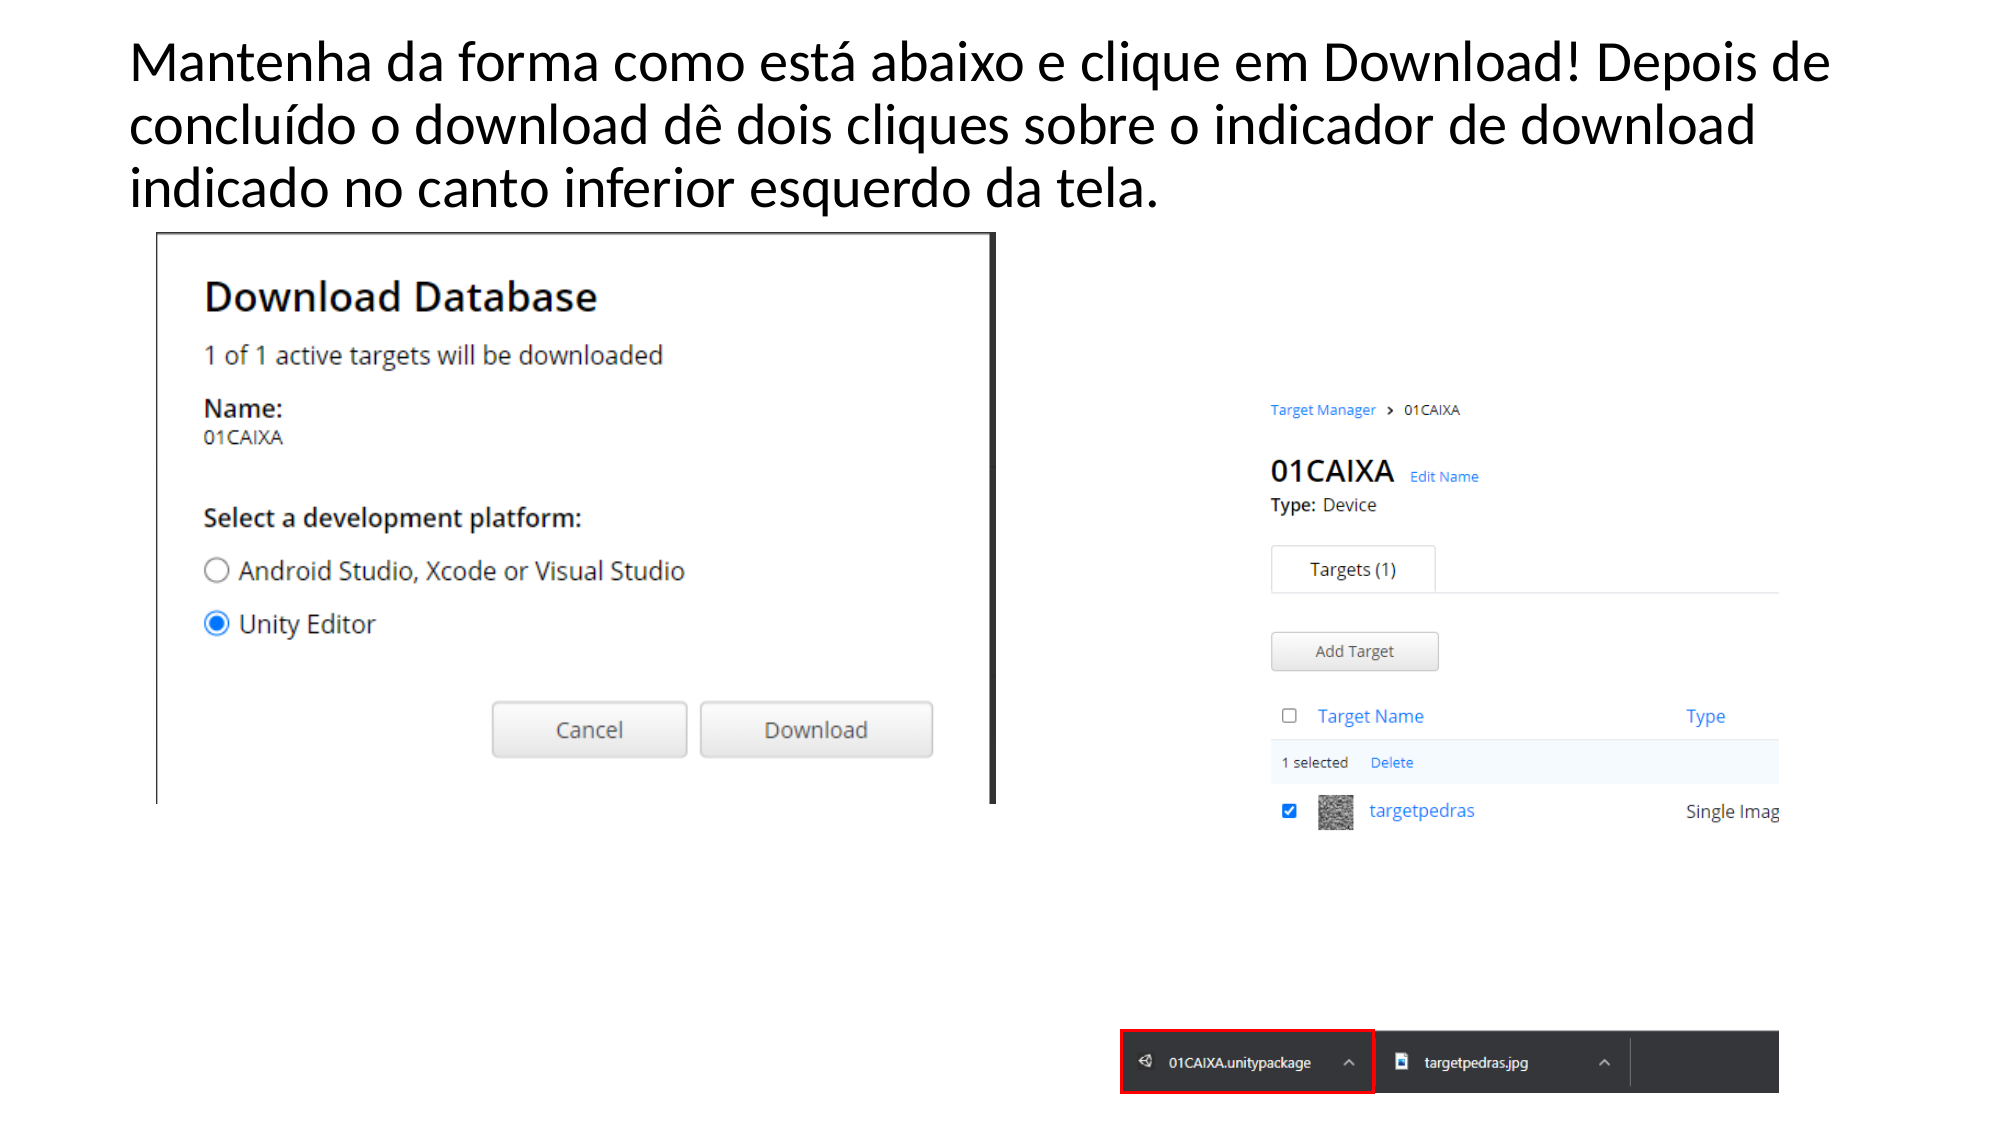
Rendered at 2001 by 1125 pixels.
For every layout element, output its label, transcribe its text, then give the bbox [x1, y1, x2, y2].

list Mantenha da forma como está abaixo e clique em Download! Depois de concluído o download dê dois cliques sobre o indicador de download indicado no canto inferior esquerdo da tela. [114, 23, 1886, 441]
picture [155, 232, 996, 805]
picture [1121, 381, 1779, 1093]
